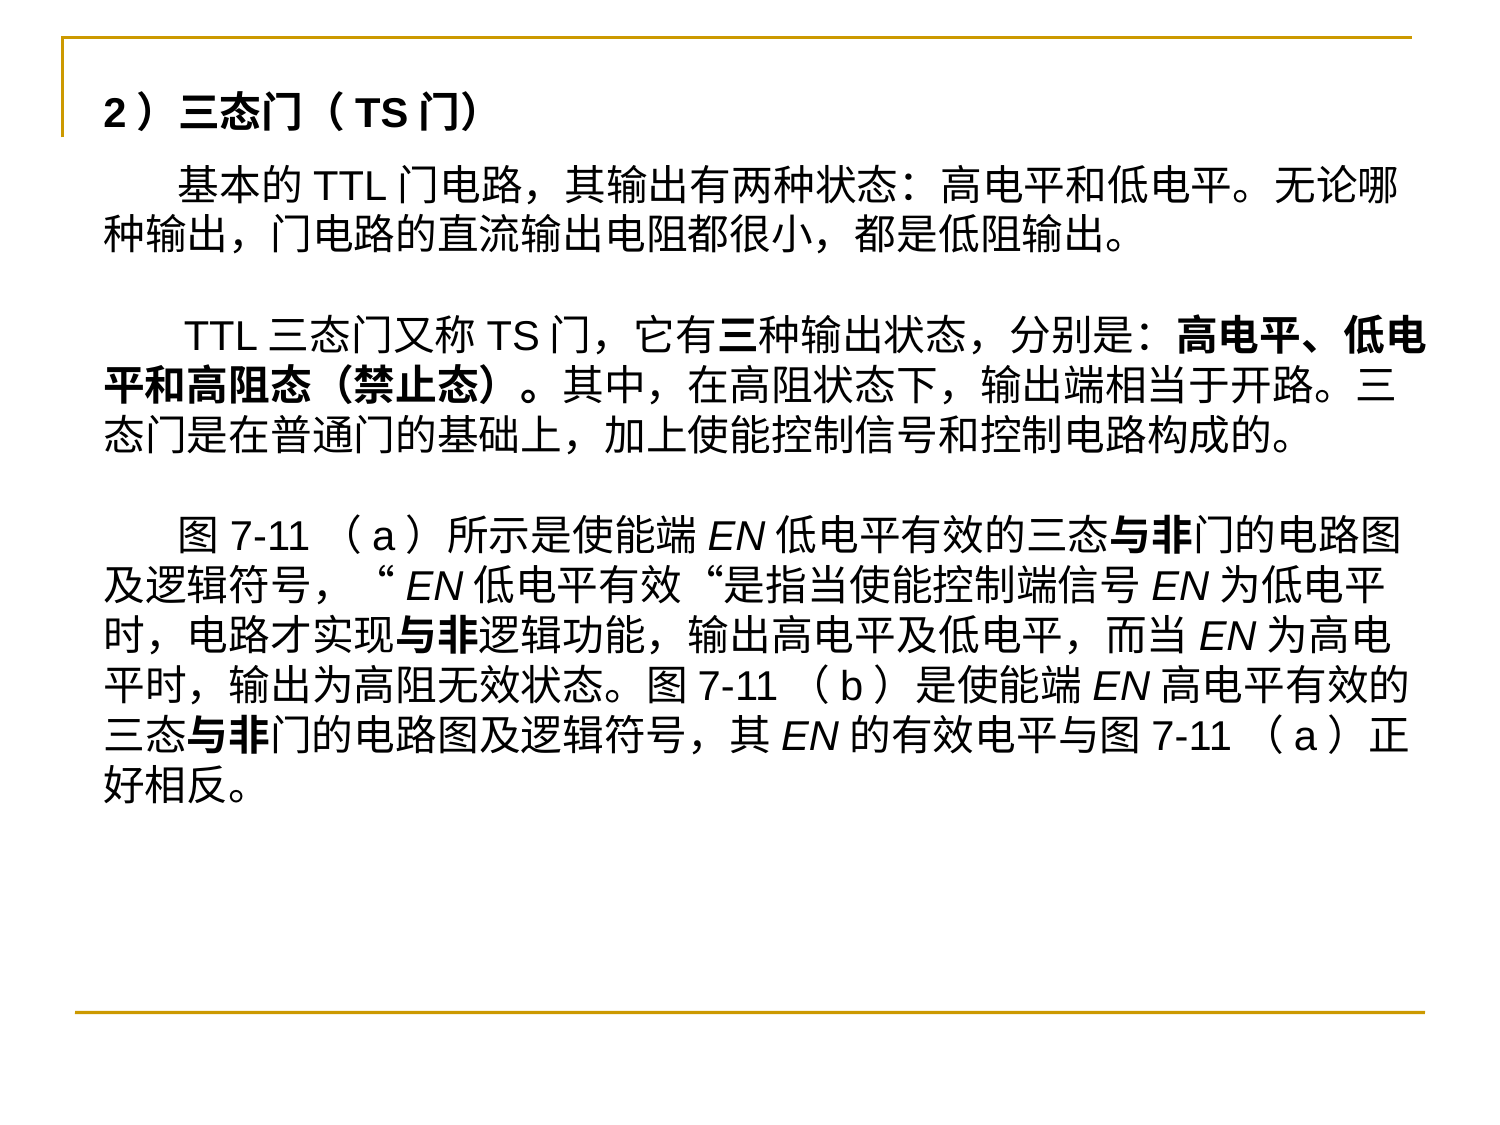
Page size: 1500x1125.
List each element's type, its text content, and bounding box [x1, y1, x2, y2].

text_box 2）三态门（TS门） 基本的TTL门电路，其输出有两种状态：高电平和低电平。无论哪种输出，门电路的直流输出电阻都很小，都是低阻输出。 TTL三态门又称TS门，它有三种输出状态，分别是：高电平、低电平和高阻态（禁止态）。其中，在高阻状态下，输出端相当于开路。三态门是在普通门的基础上，加上使能控制信号和控制电路构成的。 图7-11（a）所示是使能端EN低电平有效的三态与非门的电路图及逻辑符号，“EN低电平有效“是指当使能控制端信号EN为低电平时，电路才实现与非逻辑功能，输出高电平及低电平，而当EN为高电平时，输出为高阻无效状态。图7-11（b）是使能端EN高电平有效的三态与非门的电路图及逻辑符号，其EN的有效电平与图7-11（a）正好相反。 [88, 78, 1447, 816]
